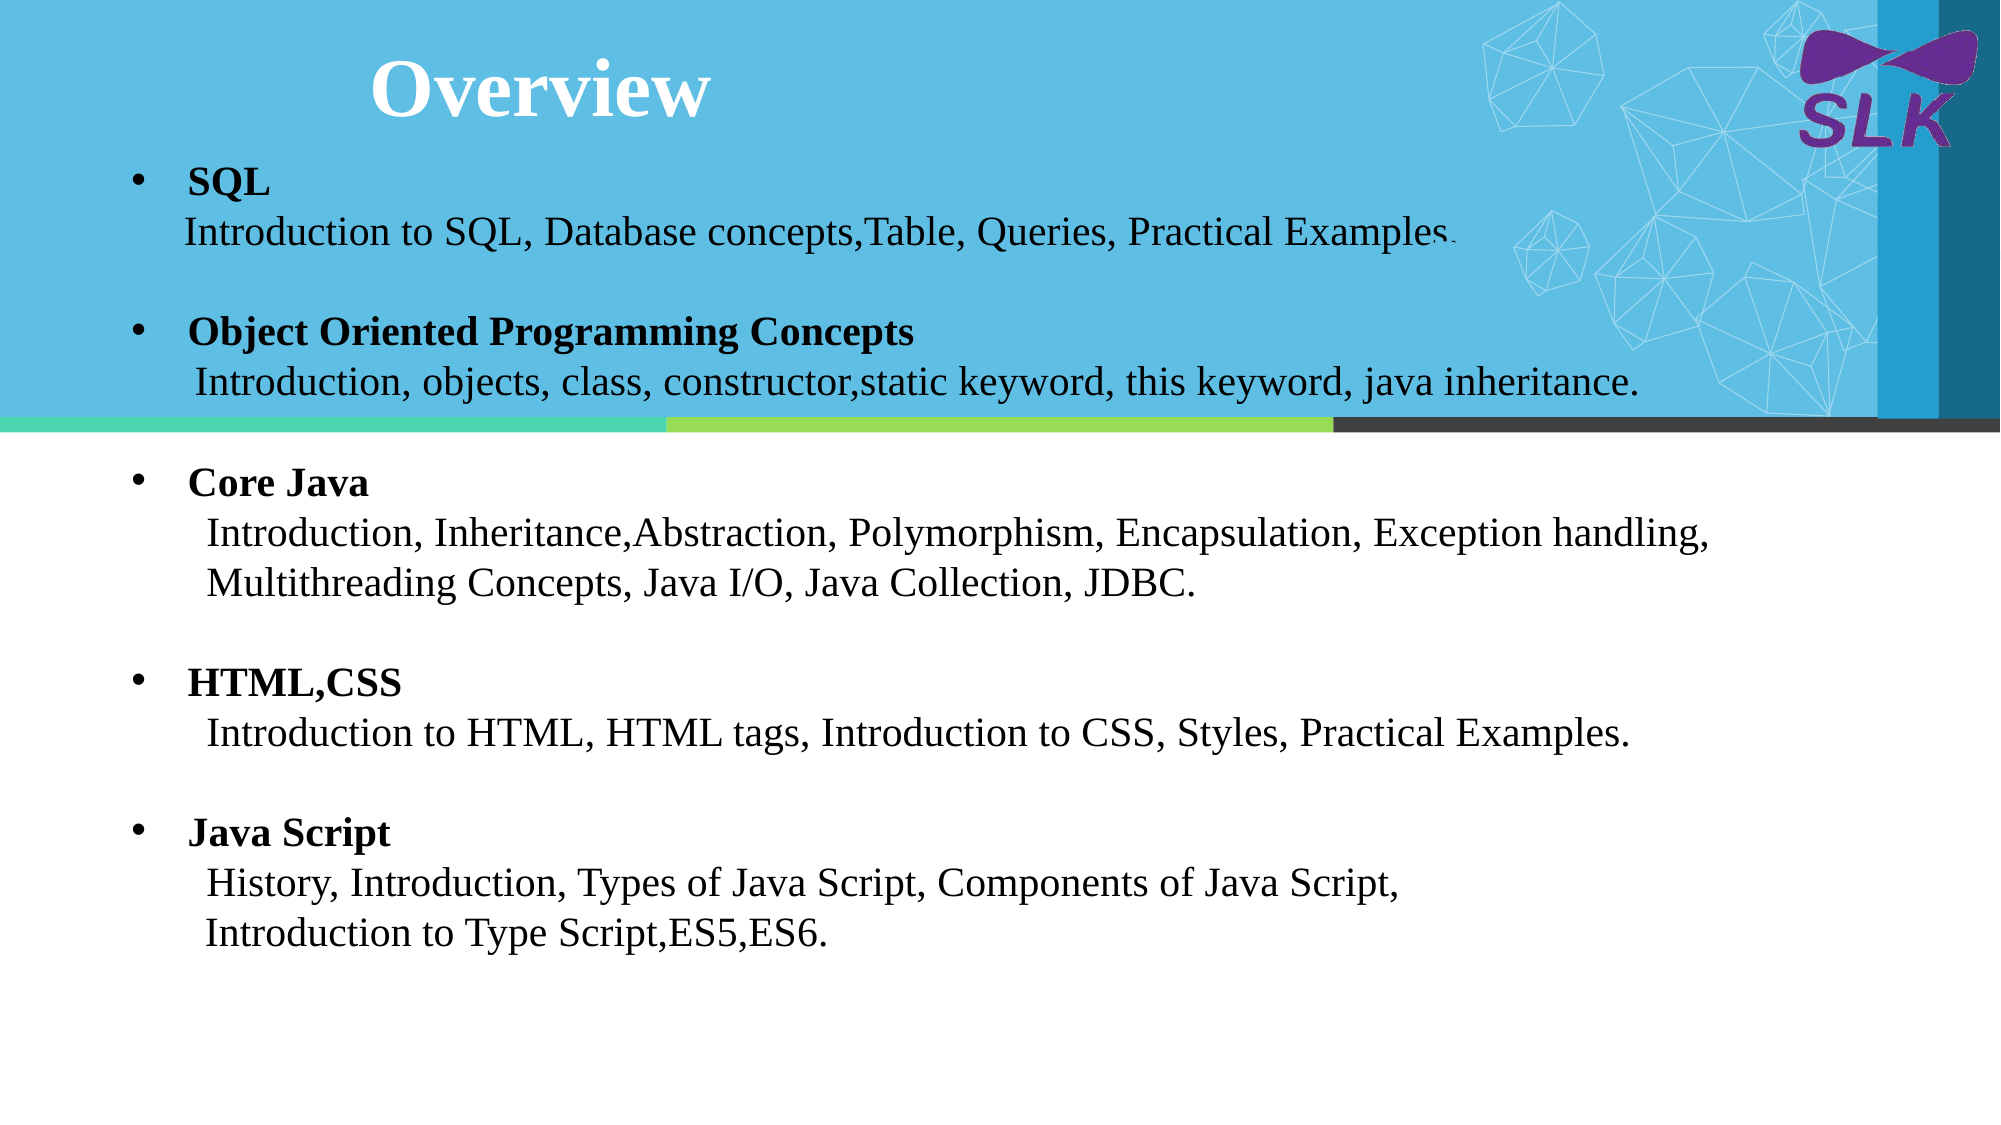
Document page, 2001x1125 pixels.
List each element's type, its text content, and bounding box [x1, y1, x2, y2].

text_box SQL Introduction to SQL, Database concepts,Table, Queries, Practical Examples. Object Oriented Programming Concepts Introduction, objects, class, constructor,static keyword, this keyword, java inheritance. Core Java Introduction, Inheritance,Abstraction, Polymorphism, Encapsulation, Exception handling, Multithreading Concepts, Java I/O, Java Collection, JDBC. HTML,CSS Introduction to HTML, HTML tags, Introduction to CSS, Styles, Practical Examples. Java Script History, Introduction, Types of Java Script, Components of Java Script, Introduction to Type Script,ES5,ES6. [116, 96, 1891, 1107]
text_box Overview [354, 25, 1081, 96]
text_box [1397, 240, 1493, 336]
picture [1795, 2, 1983, 175]
